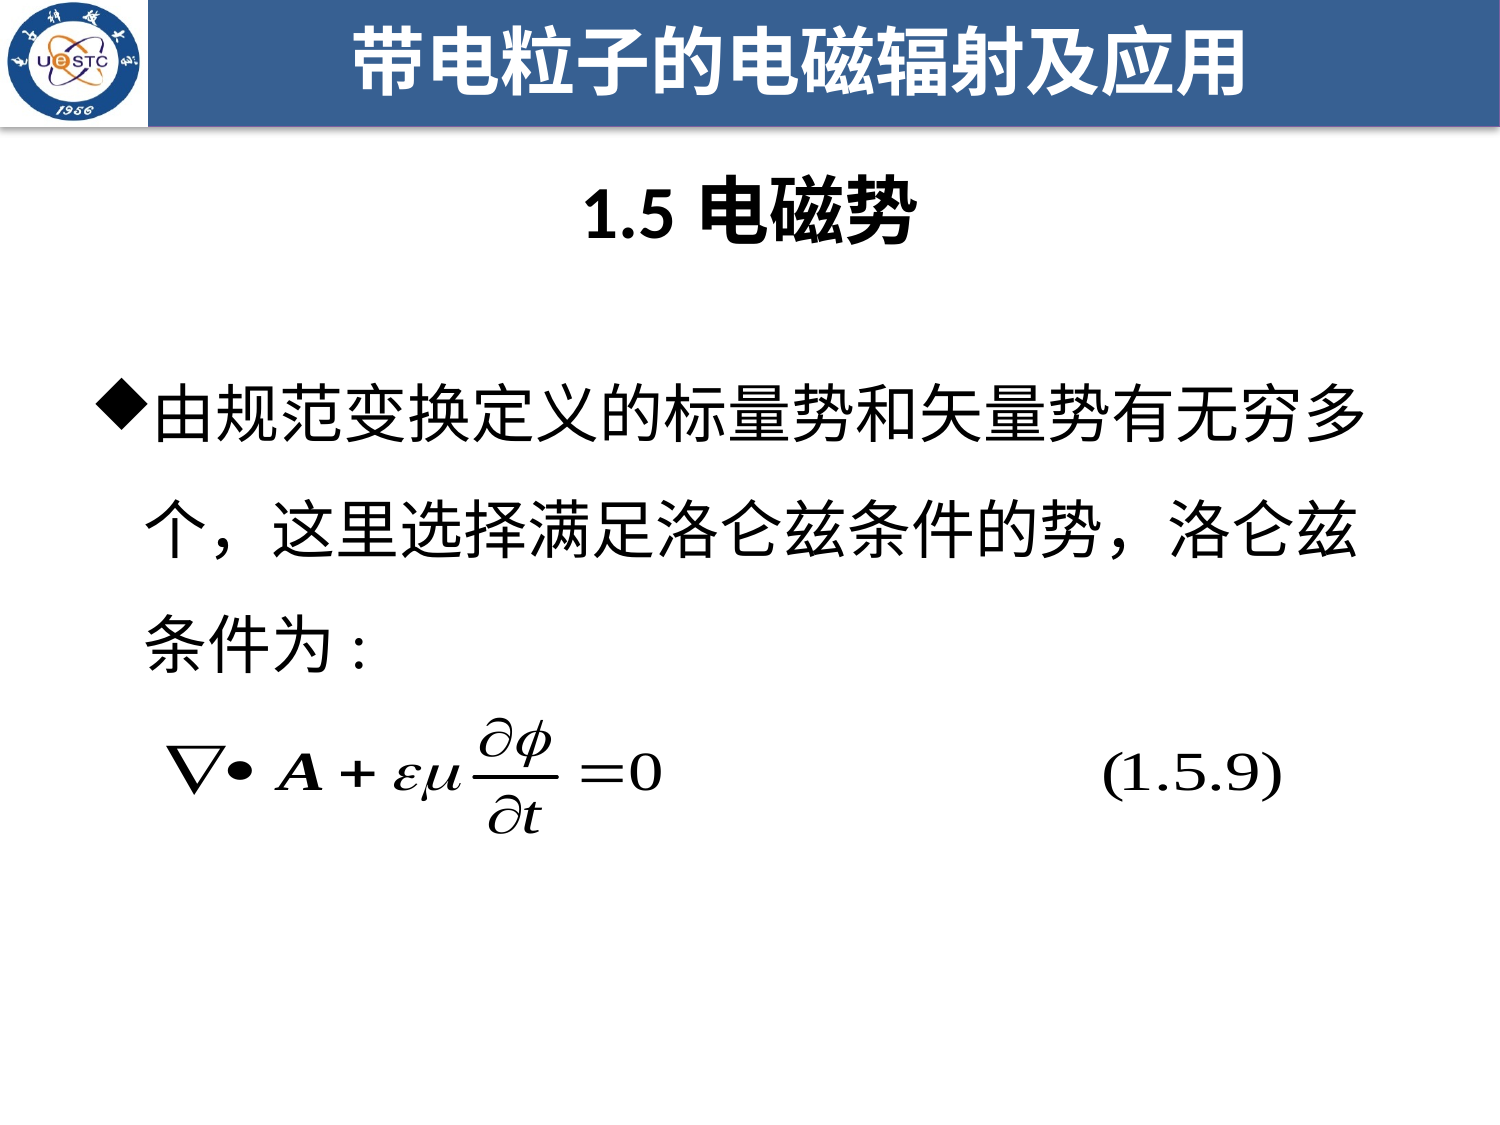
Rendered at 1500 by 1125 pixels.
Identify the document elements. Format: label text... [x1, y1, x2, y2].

picture [0, 0, 148, 127]
title 1.5电磁势 [75, 115, 1425, 303]
list 由规范变换定义的标量势和矢量势有无穷多个，这里选择满足洛仑兹条件的势，洛仑兹条件为: [75, 327, 1425, 1047]
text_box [159, 703, 1294, 847]
